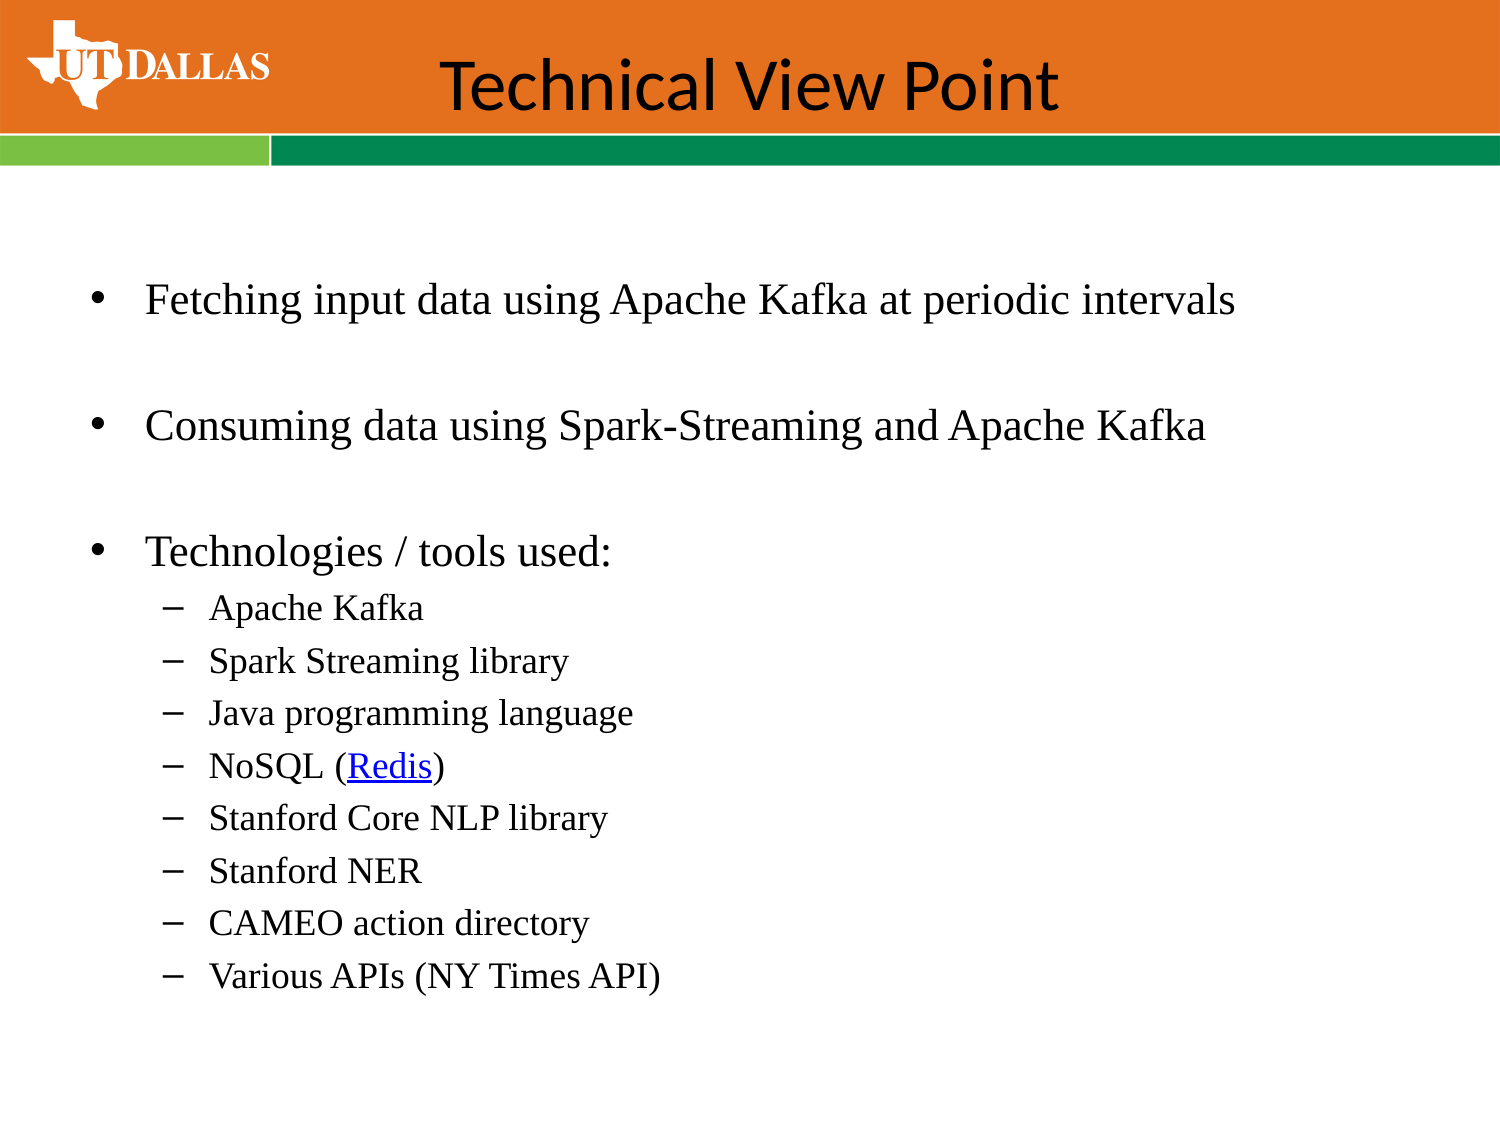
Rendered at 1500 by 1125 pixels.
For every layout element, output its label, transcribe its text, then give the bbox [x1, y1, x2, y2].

title Technical View Point [75, 0, 1425, 162]
picture [0, 0, 1500, 1125]
list Fetching input data using Apache Kafka at periodic intervals Consuming data using Spark-Streaming and Apache Kafka Technologies / tools used: Apache Kafka Spark Streaming library Java programming language NoSQL (Redis) Stanford Core NLP library Stanford NER CAMEO action directory Various APIs (NY Times API) [75, 262, 1425, 1005]
